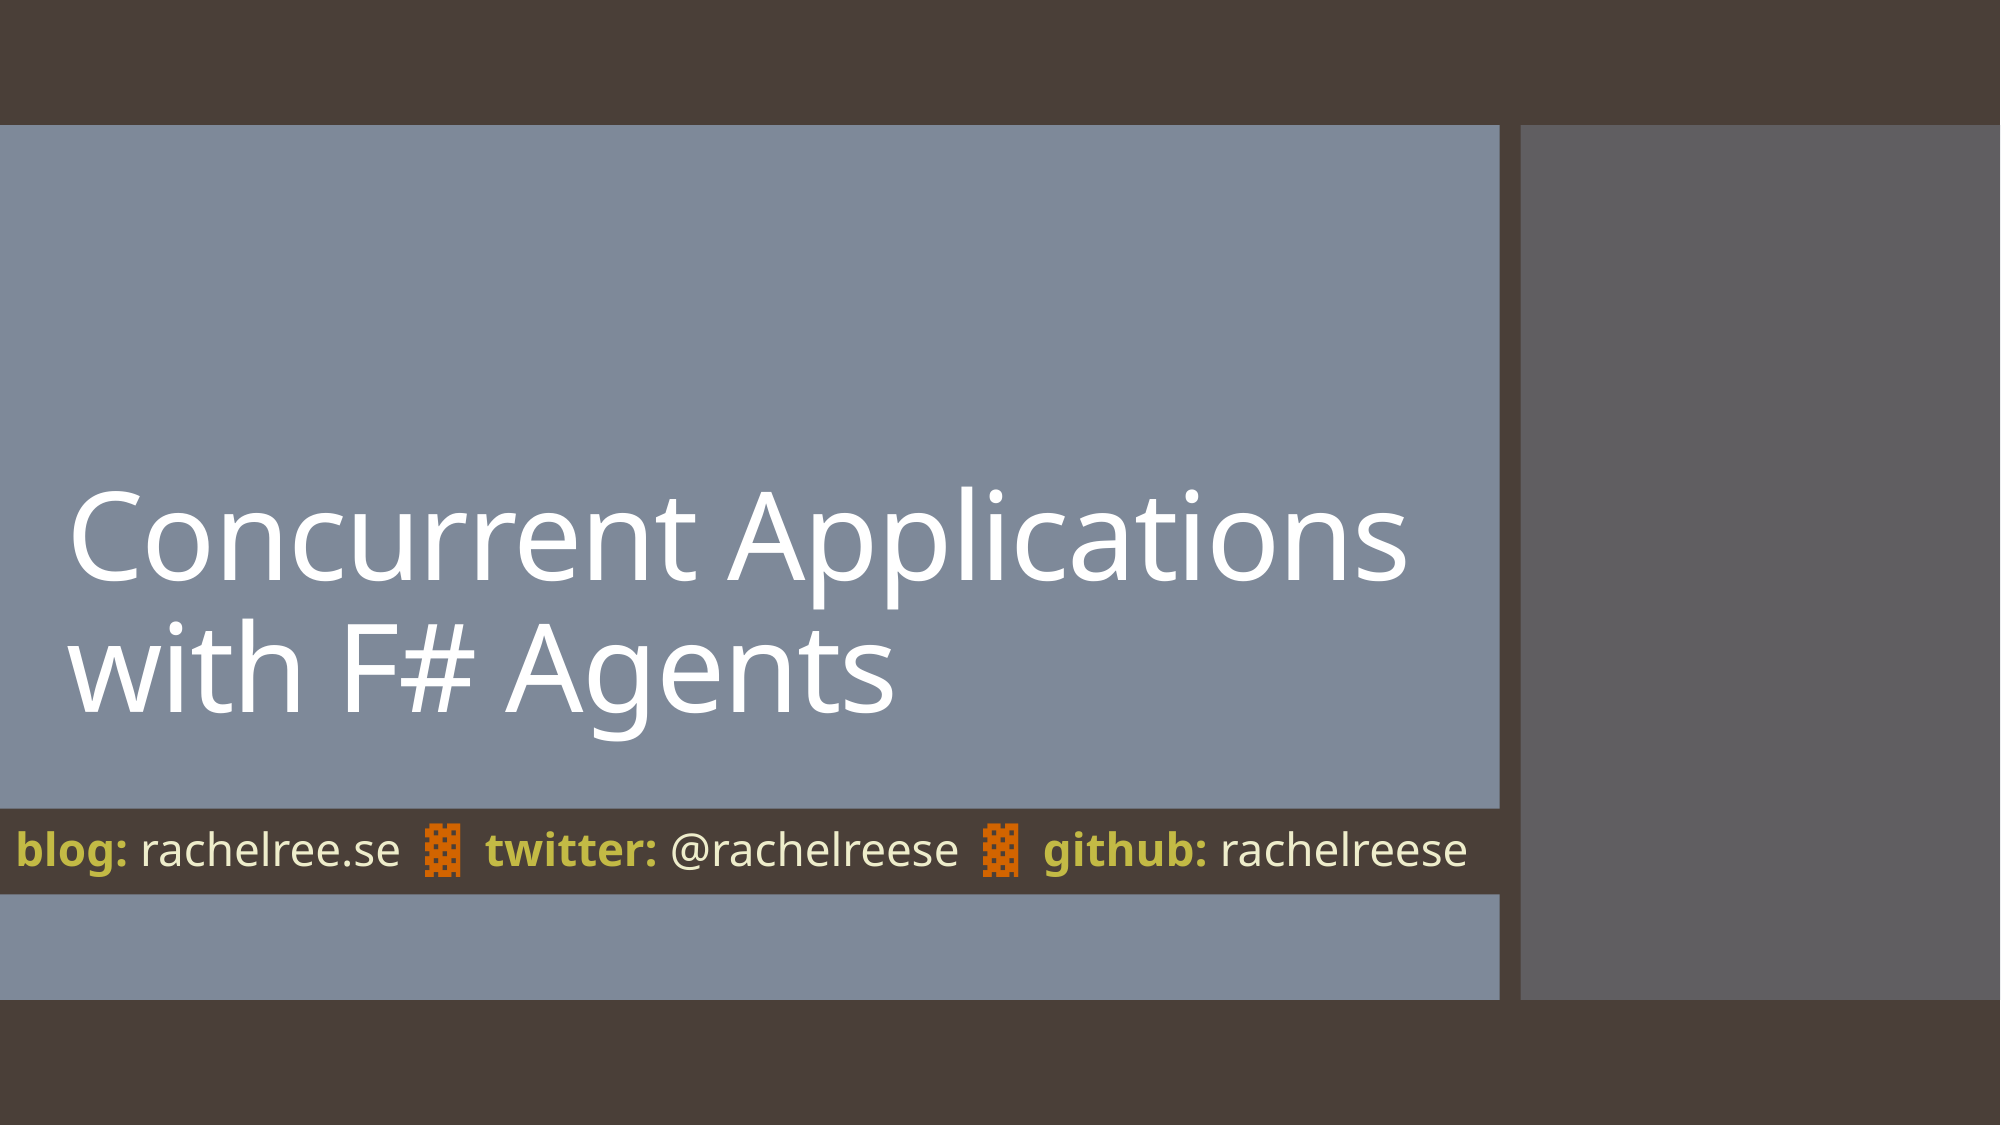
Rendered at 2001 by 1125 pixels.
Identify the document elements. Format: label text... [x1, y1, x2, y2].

subtitle blog: rachelree.se ▓ twitter: @rachelreese ▓ github: rachelreese [0, 808, 1505, 895]
title Concurrent Applications with F# Agents [51, 213, 1451, 747]
